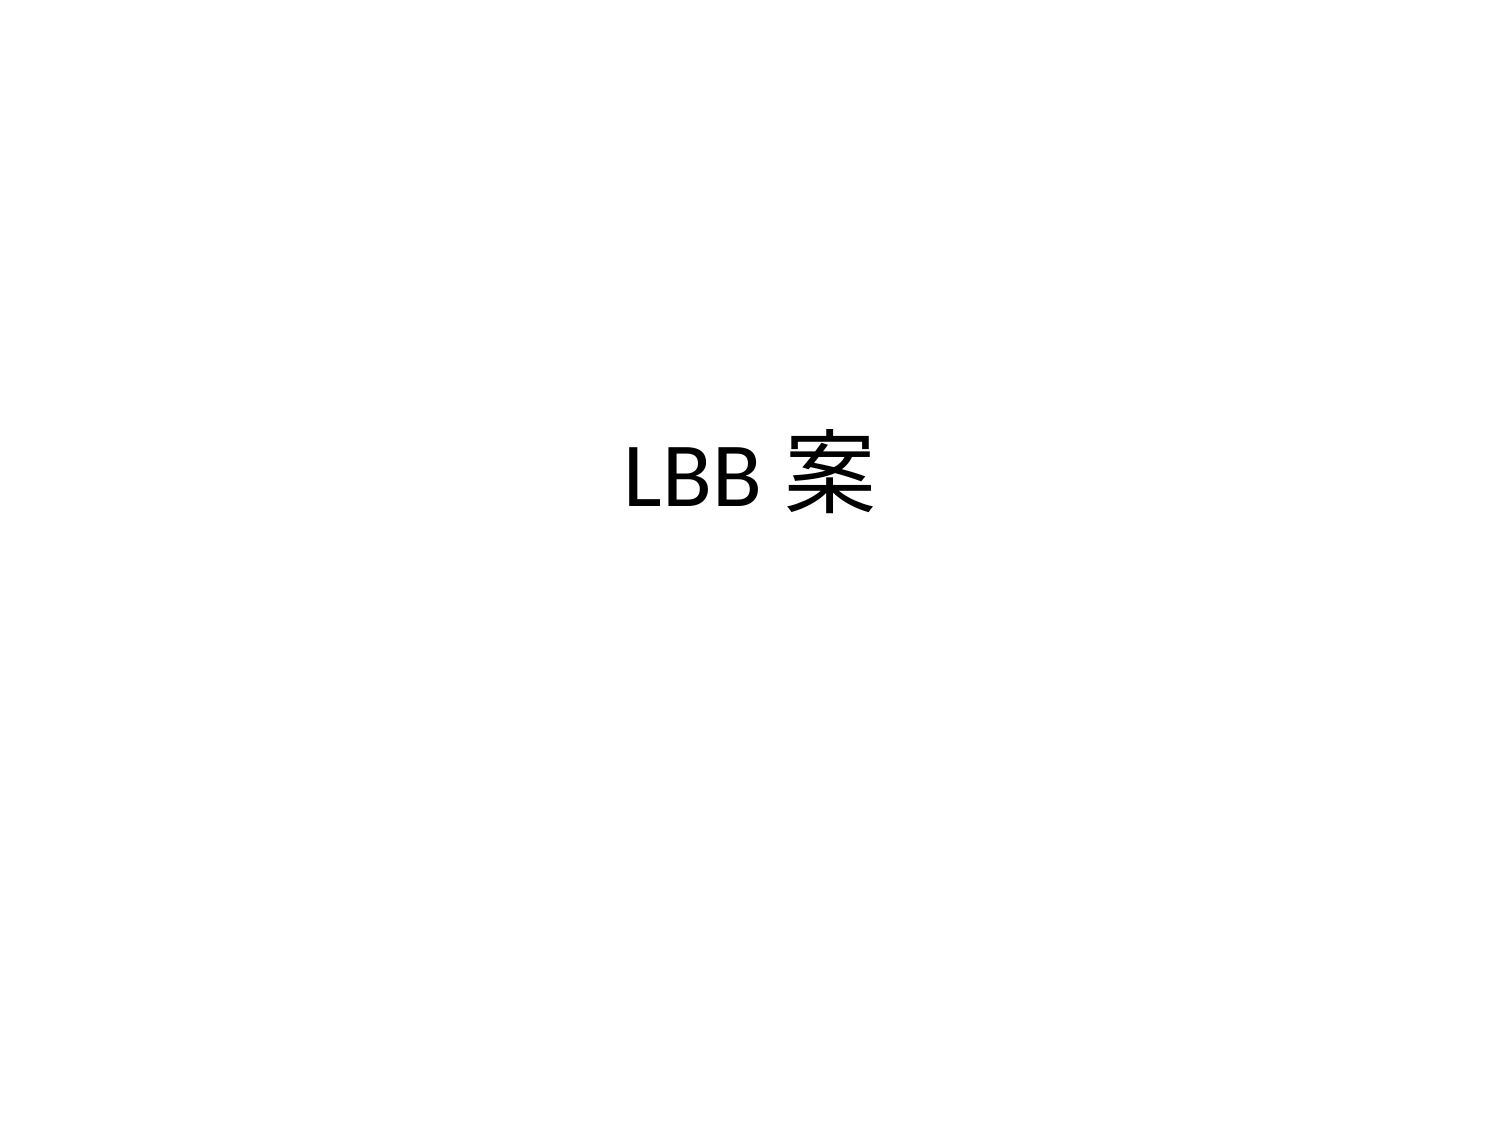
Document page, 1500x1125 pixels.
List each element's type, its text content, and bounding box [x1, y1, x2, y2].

title LBB案 [112, 349, 1388, 591]
